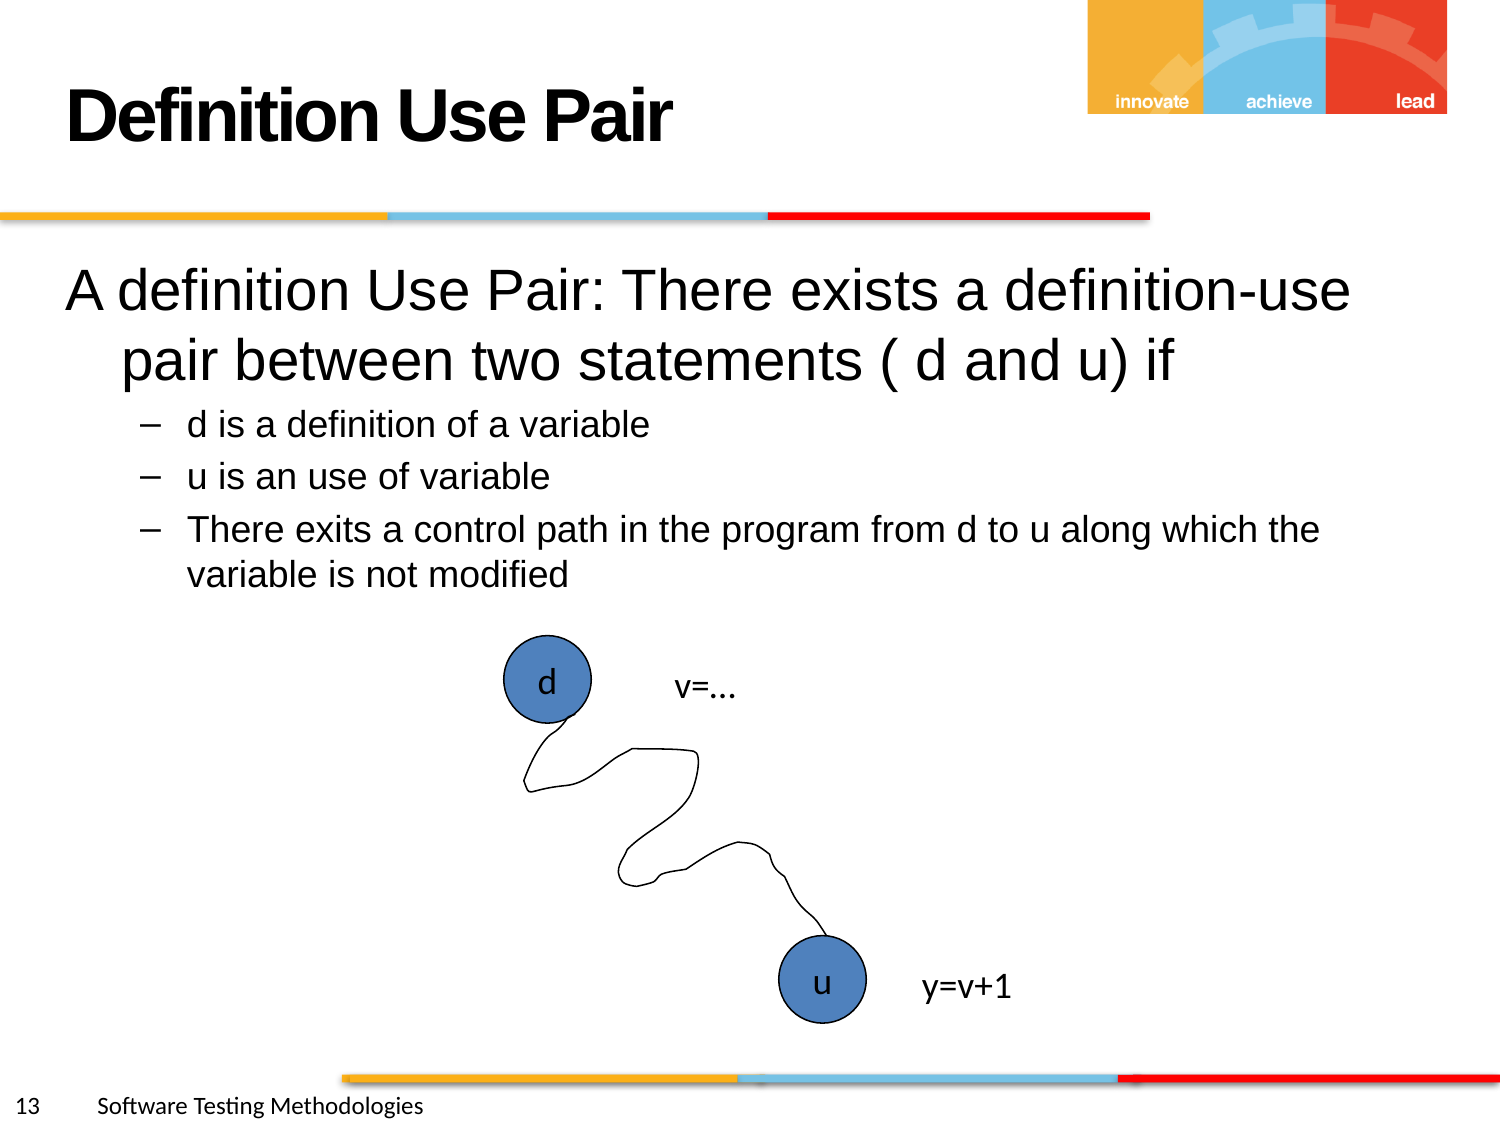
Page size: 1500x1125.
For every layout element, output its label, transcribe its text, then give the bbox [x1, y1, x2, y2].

list A definition Use Pair: There exists a definition-use pair between two statements ( d and u) if d is a definition of a variable u is an use of variable There exits a control path in the program from d to u along which the variable is not modified [50, 245, 1400, 988]
text_box d [503, 635, 592, 724]
text_box [523, 714, 827, 936]
text_box u [778, 935, 867, 1024]
list Definition Use Pair [50, 24, 1088, 213]
text_box v=… [659, 654, 752, 714]
picture [1087, 0, 1448, 114]
text_box y=v+1 [907, 954, 1028, 1014]
